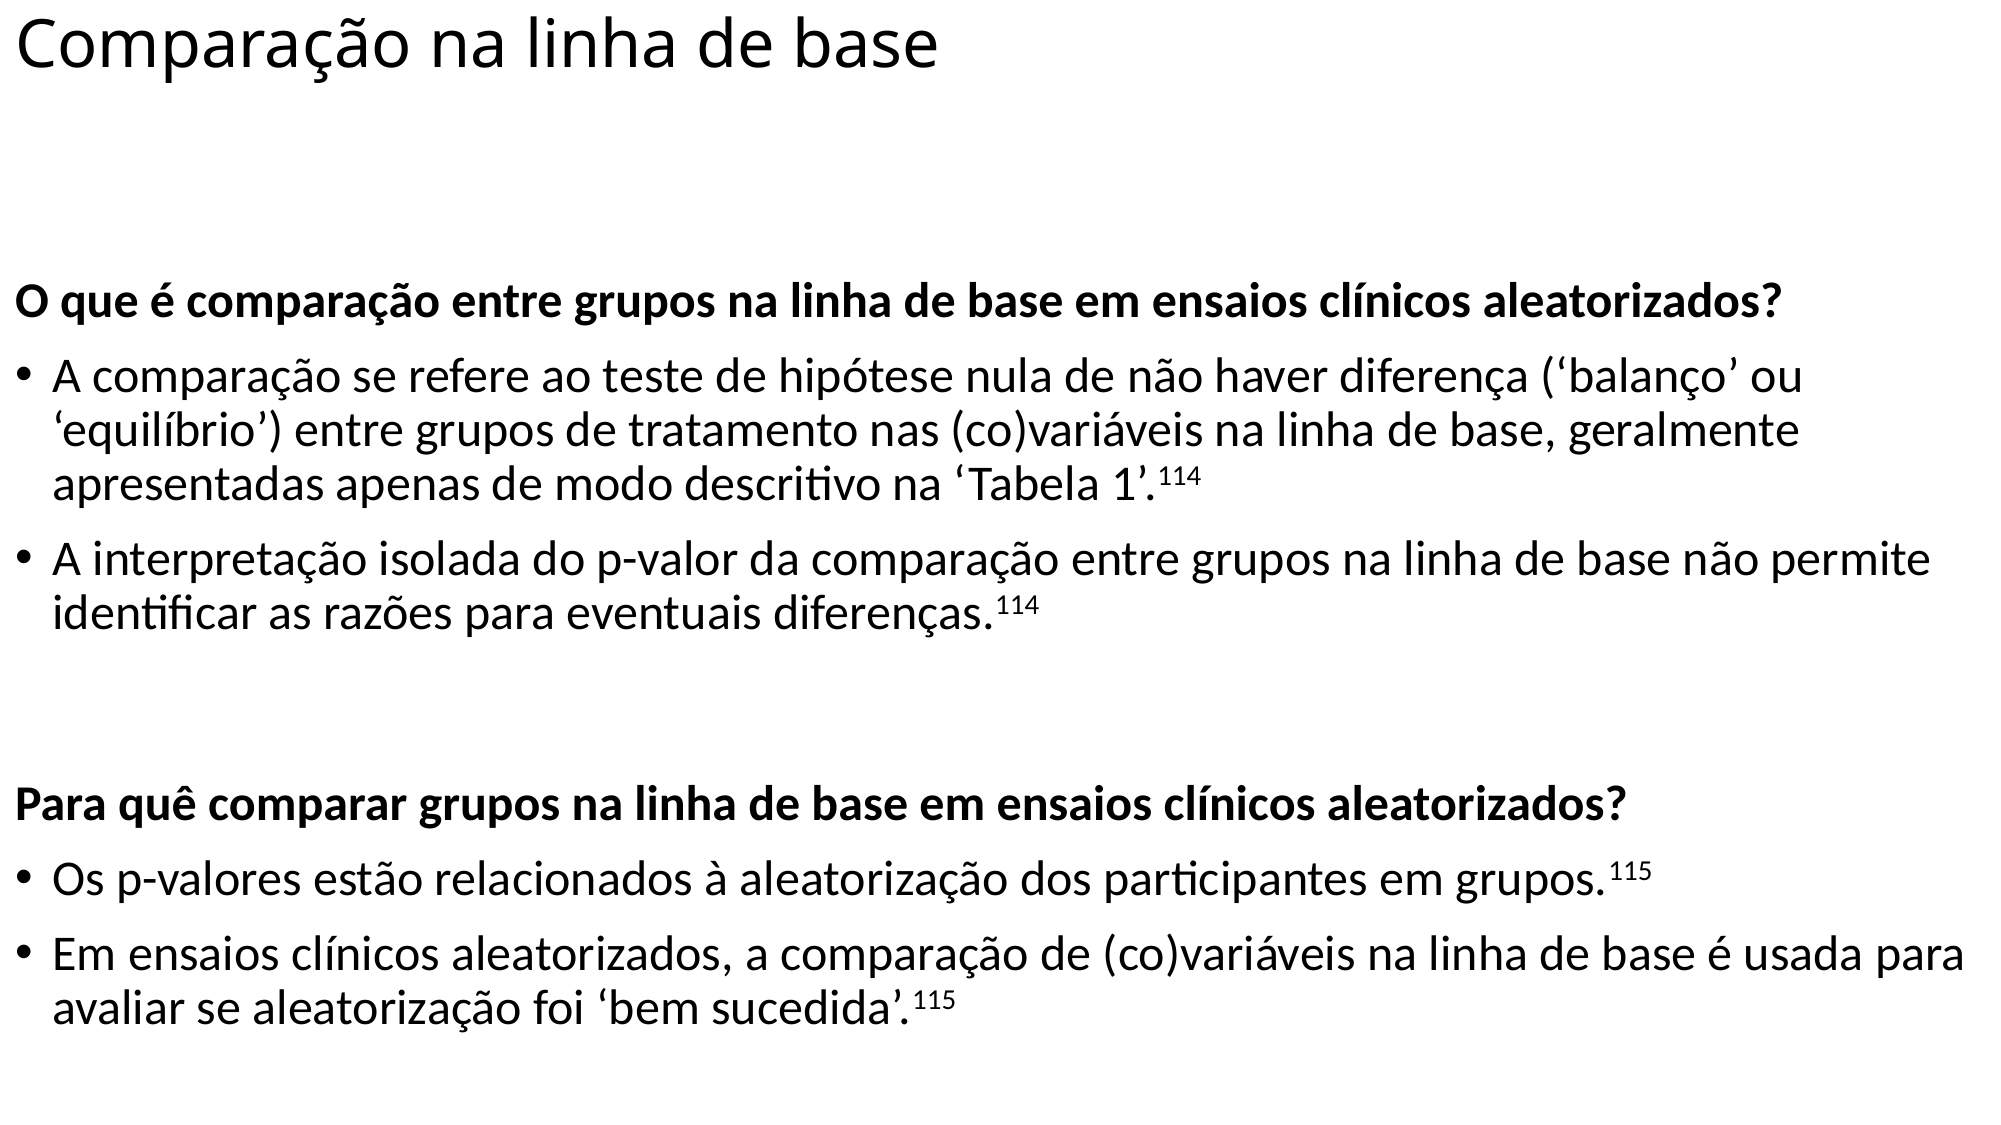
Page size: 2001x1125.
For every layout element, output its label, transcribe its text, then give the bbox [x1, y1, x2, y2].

title Comparação na linha de base [0, 2, 1725, 112]
list O que é comparação entre grupos na linha de base em ensaios clínicos aleatorizados? A comparação se refere ao teste de hipótese nula de não haver diferença (‘balanço’ ou ‘equilíbrio’) entre grupos de tratamento nas (co)variáveis na linha de base, geralmente apresentadas apenas de modo descritivo na ‘Tabela 1’.114 A interpretação isolada do p-valor da comparação entre grupos na linha de base não permite identificar as razões para eventuais diferenças.114 Para quê comparar grupos na linha de base em ensaios clínicos aleatorizados? Os p-valores estão relacionados à aleatorização dos participantes em grupos.115 Em ensaios clínicos aleatorizados, a comparação de (co)variáveis na linha de base é usada para avaliar se aleatorização foi ‘bem sucedida’.115 Quais são as razões para diferenças entre grupos de tratamento nas (co)variáveis na linha de base? Acaso.61,114 Viés.61,114 Tamanho da amostra.61,114 Má conduta científica.61 Quais cenários permitem a comparação entre grupos na linha de base em ensaios clínicos aleatorizados? Em ensaios clínicos aleatorizados agregados, os p-valores possuem interpretação diferente de estudos aleatorizados individualmente.115 Em ensaios clínicos com agrupamento, nos quais o recrutamento ocorreu após a aleatorização, os p-valores já não estão inteiramente relacionados ao processo de aleatorização, mas sim ao método de recrutamento, o que pode resultar na comparação de amostras não aleatórias.115 Por que não se deve comparar grupos na linha de base em ensaios clínicos aleatorizados? Quando a aleatorização é bem-sucedida, a hipótese nula de diferença entre grupos na linha de base é verdadeira.111 Testes de significância estatística na linha de base avaliam a probabilidade de que as diferenças observadas possam ter ocorrido por acaso; no entanto, já sabemos - pelo delineamento do experimento - que quaisquer diferenças são causadas pelo acaso.116 Quais estratégias podem ser adotadas para substituir a comparação entre grupos na linha de base em ensaios clínicos aleatorizados? Na fase de projeto: identifique as variáveis prognósticas do desfecho de acordo com a literatura.111 Na fase de análise: inclua as variáveis prognósticas nos modelos para ajuste.111 [0, 144, 2000, 993]
